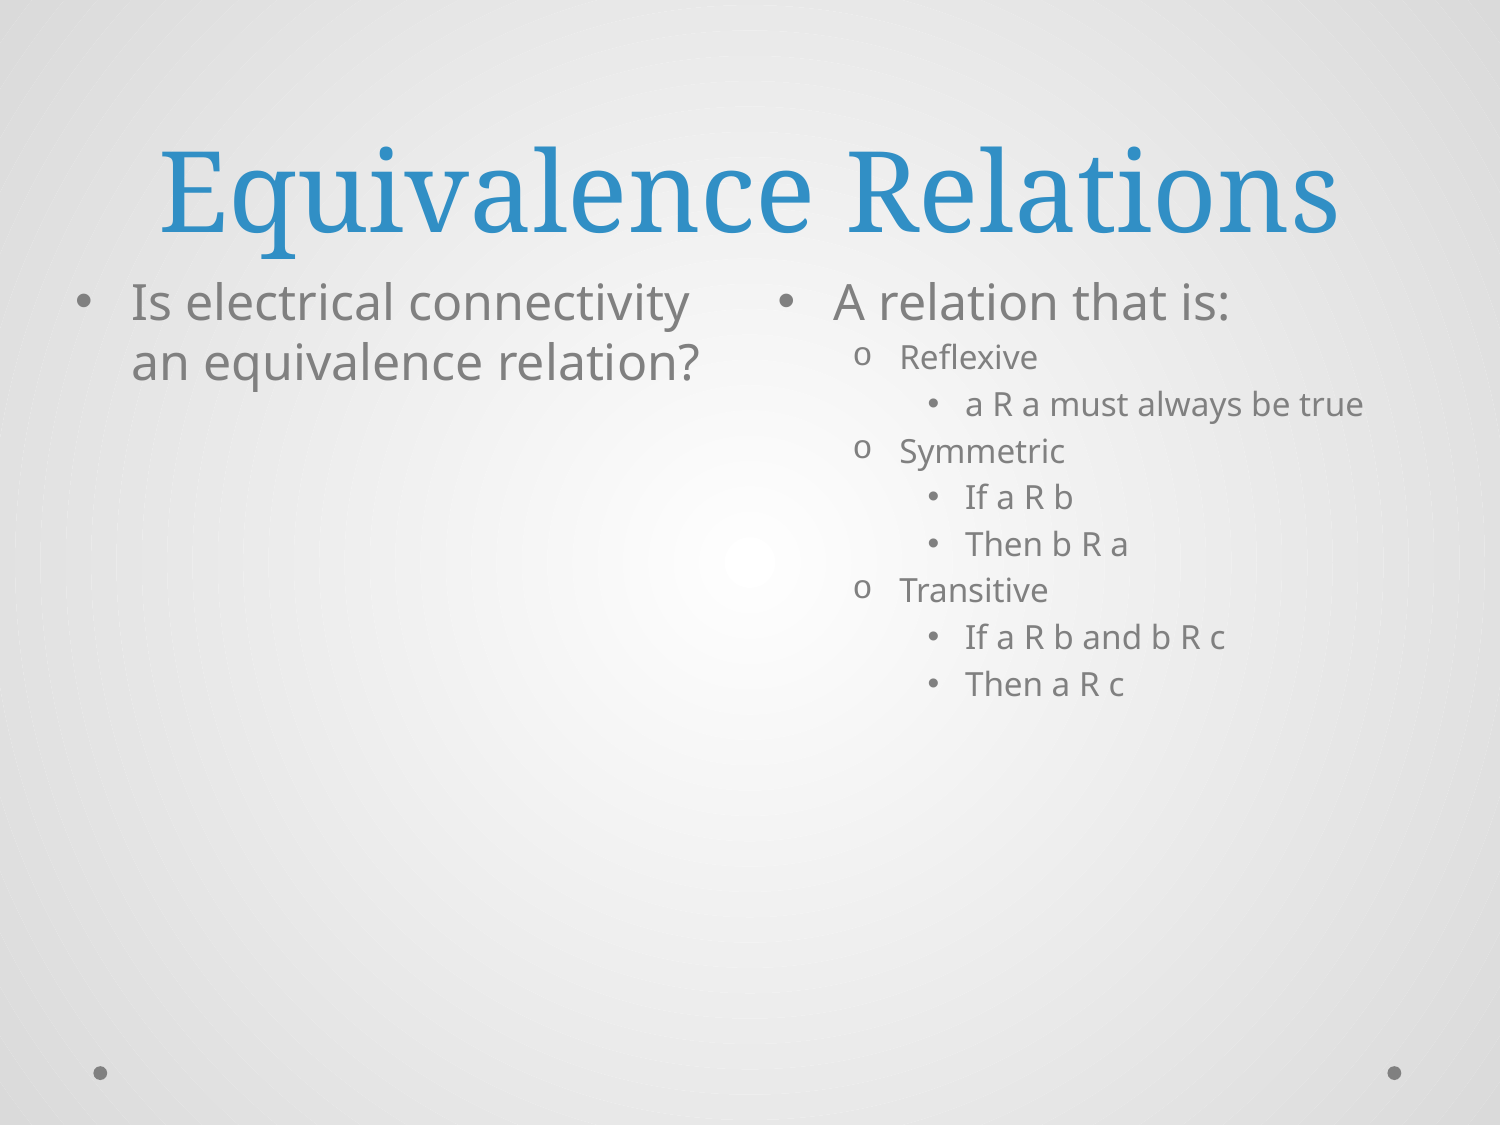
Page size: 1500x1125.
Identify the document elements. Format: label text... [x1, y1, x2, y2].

list A relation that is: Reflexive a R a must always be true Symmetric If a R b Then b R a Transitive If a R b and b R c Then a R c [762, 262, 1425, 1005]
list Is electrical connectivity an equivalence relation? [60, 262, 723, 1005]
title Equivalence Relations [75, 0, 1425, 263]
